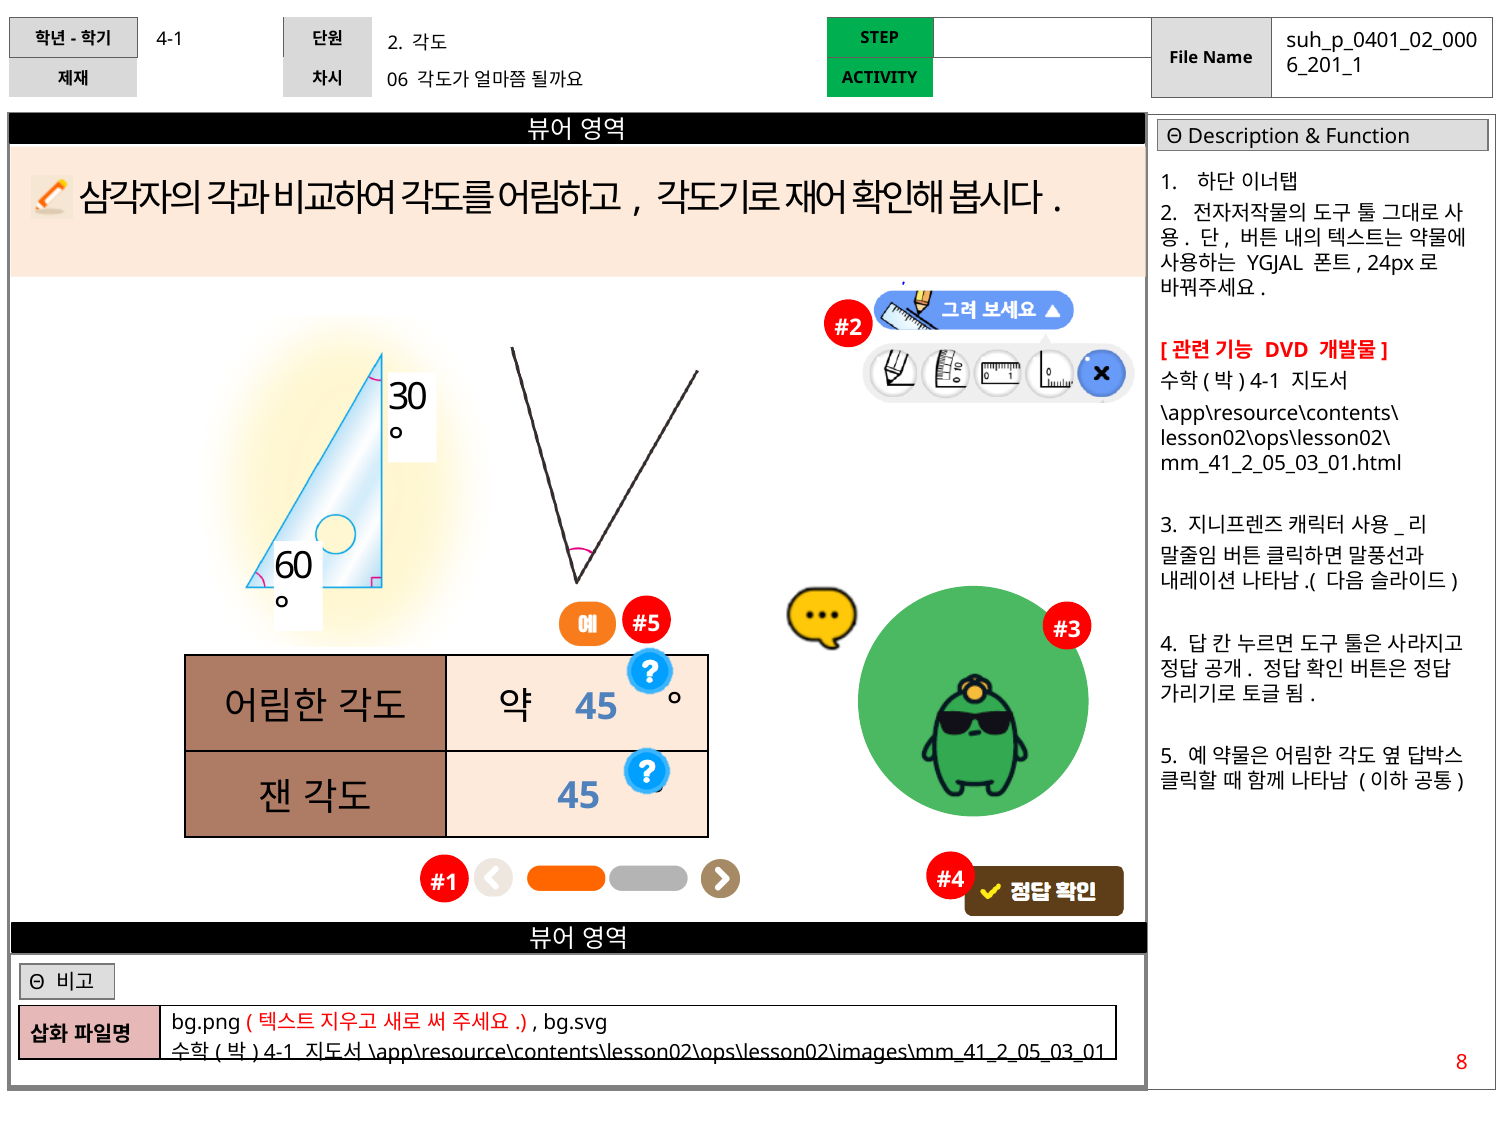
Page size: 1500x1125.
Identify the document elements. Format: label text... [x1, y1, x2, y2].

picture [619, 642, 680, 702]
picture [31, 174, 73, 220]
picture [203, 308, 715, 648]
text_box #5 [622, 618, 673, 641]
table_cell 잰 각도 [186, 752, 445, 836]
picture [963, 863, 1126, 918]
table_header Θ Description & Function [1158, 120, 1487, 150]
text_box suh_p_0401_02_0006_201_1 [1271, 18, 1500, 84]
table_header 삽화 파일명 [20, 1006, 159, 1058]
text_box 4-1 [141, 18, 284, 55]
table_cell 45 ° [447, 752, 707, 836]
text_box [9, 145, 1148, 279]
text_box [472, 855, 742, 900]
text_box 06 각도가 얼마쯤 될까요 [372, 60, 821, 96]
text_box #1 [418, 852, 467, 905]
text_box 삼각자의 각과 비교하여 각도를 어림하고, 각도기로 재어 확인해 봅시다. [63, 166, 1145, 227]
picture [844, 281, 1136, 404]
text_box #4 [924, 849, 974, 902]
table_header bg.png (텍스트 지우고 새로 써 주세요.) , bg.svg 수학(박) 4-1 지도서\app\resource\contents\lesson02\ops\lesson02\images\mm_41_2_05_03_01 [161, 1006, 1115, 1058]
table_header 약 45 ° [447, 656, 707, 750]
picture [785, 585, 1089, 817]
text_box 하단 이너탭 2. 전자저작물의 도구 툴 그대로 사용. 단, 버튼 내의 텍스트는 약물에 사용하는 YGJAL 폰트, 24px로 바꿔주세요. [관련 기능 DVD 개발물] 수학(박) 4-1 지도서 \app\resource\contents\lesson02\ops\lesson02\mm_41_2_05_03_01.html 3. 지니프렌즈 캐릭터 사용_리 말줄임 버튼 클릭하면 말풍선과 내레이션 나타남.( 다음 슬라이드) 4. 답 칸 누르면 도구 툴은 사라지고 정답 공개. 정답 확인 버튼은 정답 가리기로 토글 됨. 5. 예 약물은 어림한 각도 옆 답박스 클릭할 때 함께 나타남 (이하 공통) [1145, 160, 1500, 832]
text_box 2. 각도 [372, 23, 828, 48]
table_header 어림한 각도 [186, 656, 445, 750]
text_box #2 [821, 298, 839, 348]
picture [616, 742, 677, 801]
